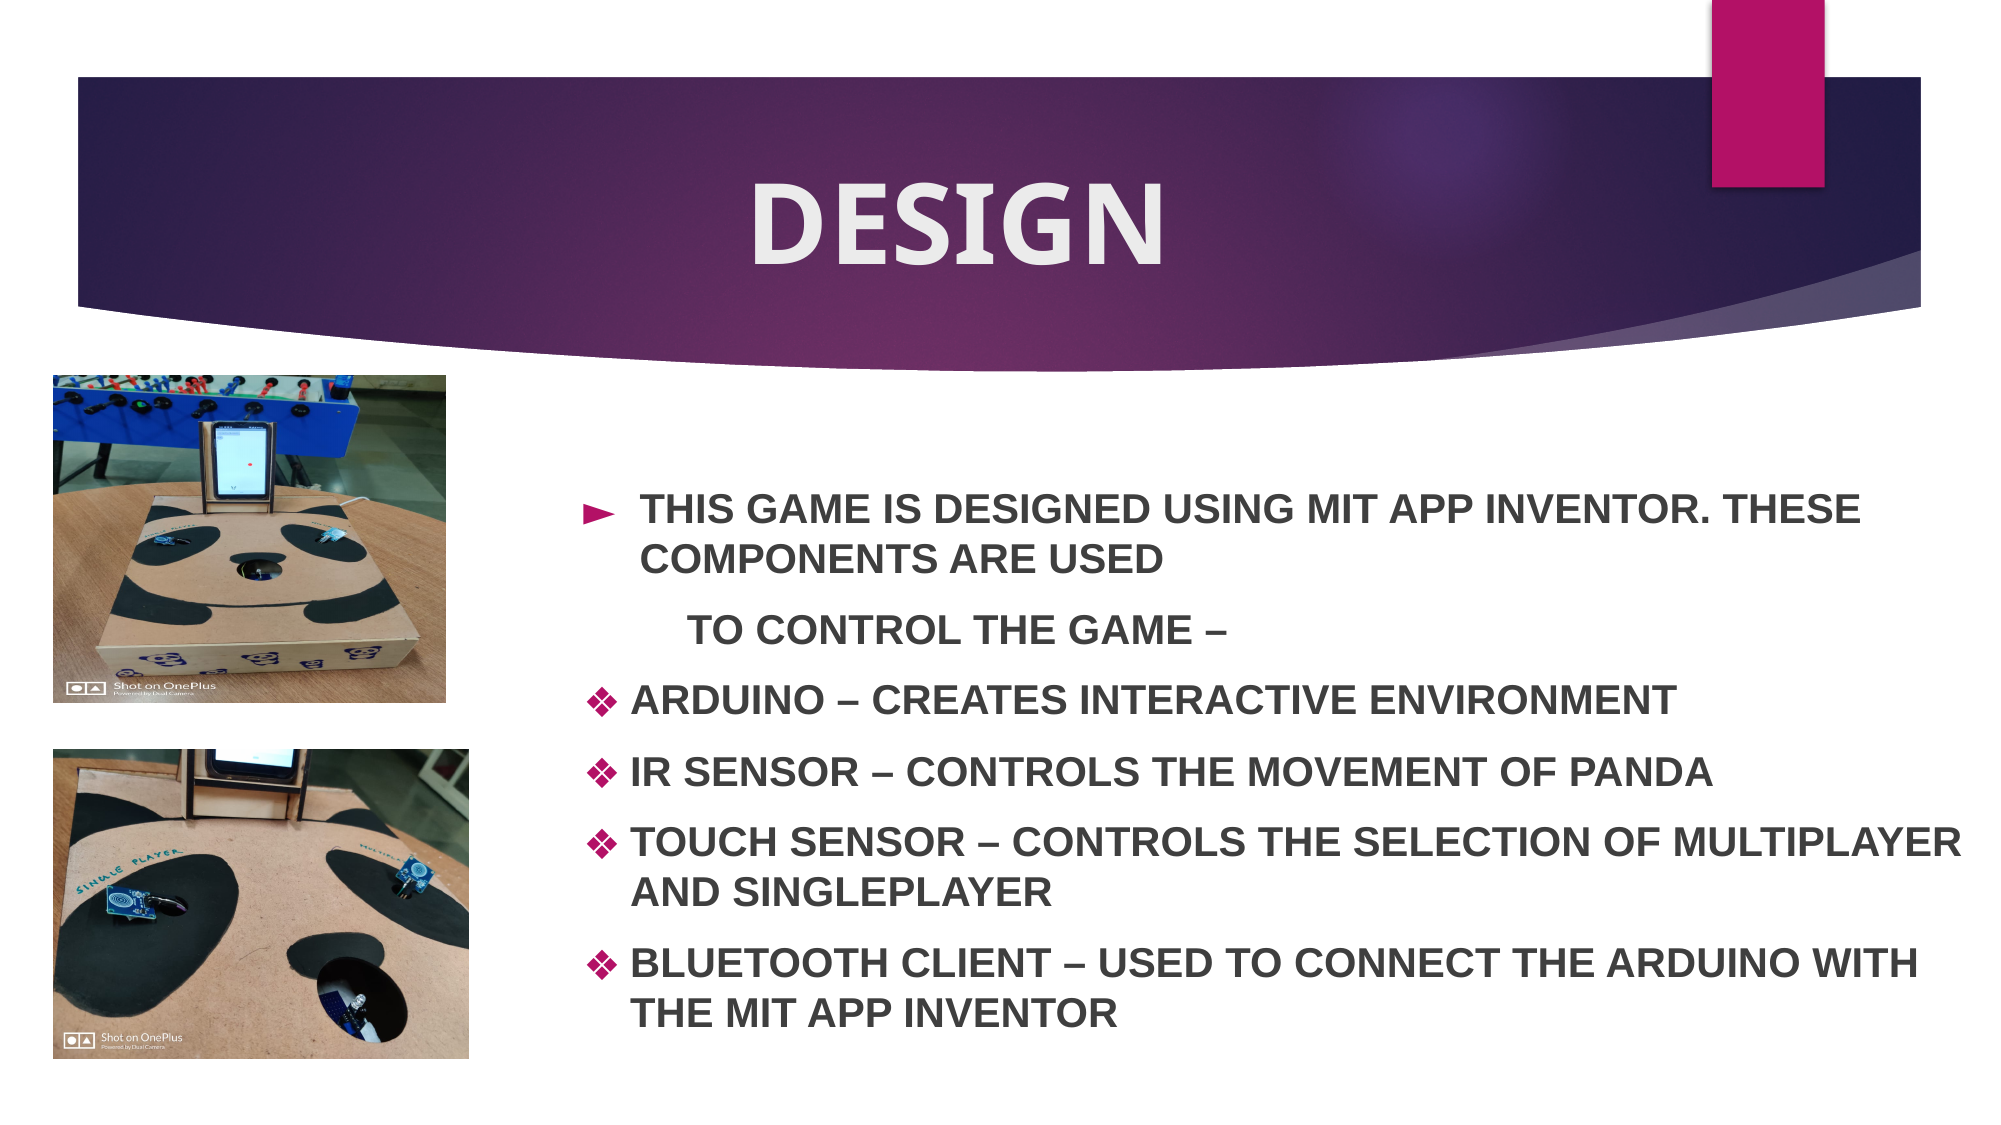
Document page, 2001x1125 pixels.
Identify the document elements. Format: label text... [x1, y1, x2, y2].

text_box THIS GAME IS DESIGNED USING MIT APP INVENTOR. THESE COMPONENTS ARE USED TO CONTROL THE GAME – ARDUINO – CREATES INTERACTIVE ENVIRONMENT IR SENSOR – CONTROLS THE MOVEMENT OF PANDA TOUCH SENSOR – CONTROLS THE SELECTION OF MULTIPLAYER AND SINGLEPLAYER BLUETOOTH CLIENT – USED TO CONNECT THE ARDUINO WITH THE MIT APP INVENTOR [568, 474, 2000, 1059]
picture [53, 375, 446, 703]
text_box DESIGN [719, 145, 1198, 295]
picture [79, 78, 1920, 371]
picture [53, 749, 470, 1060]
